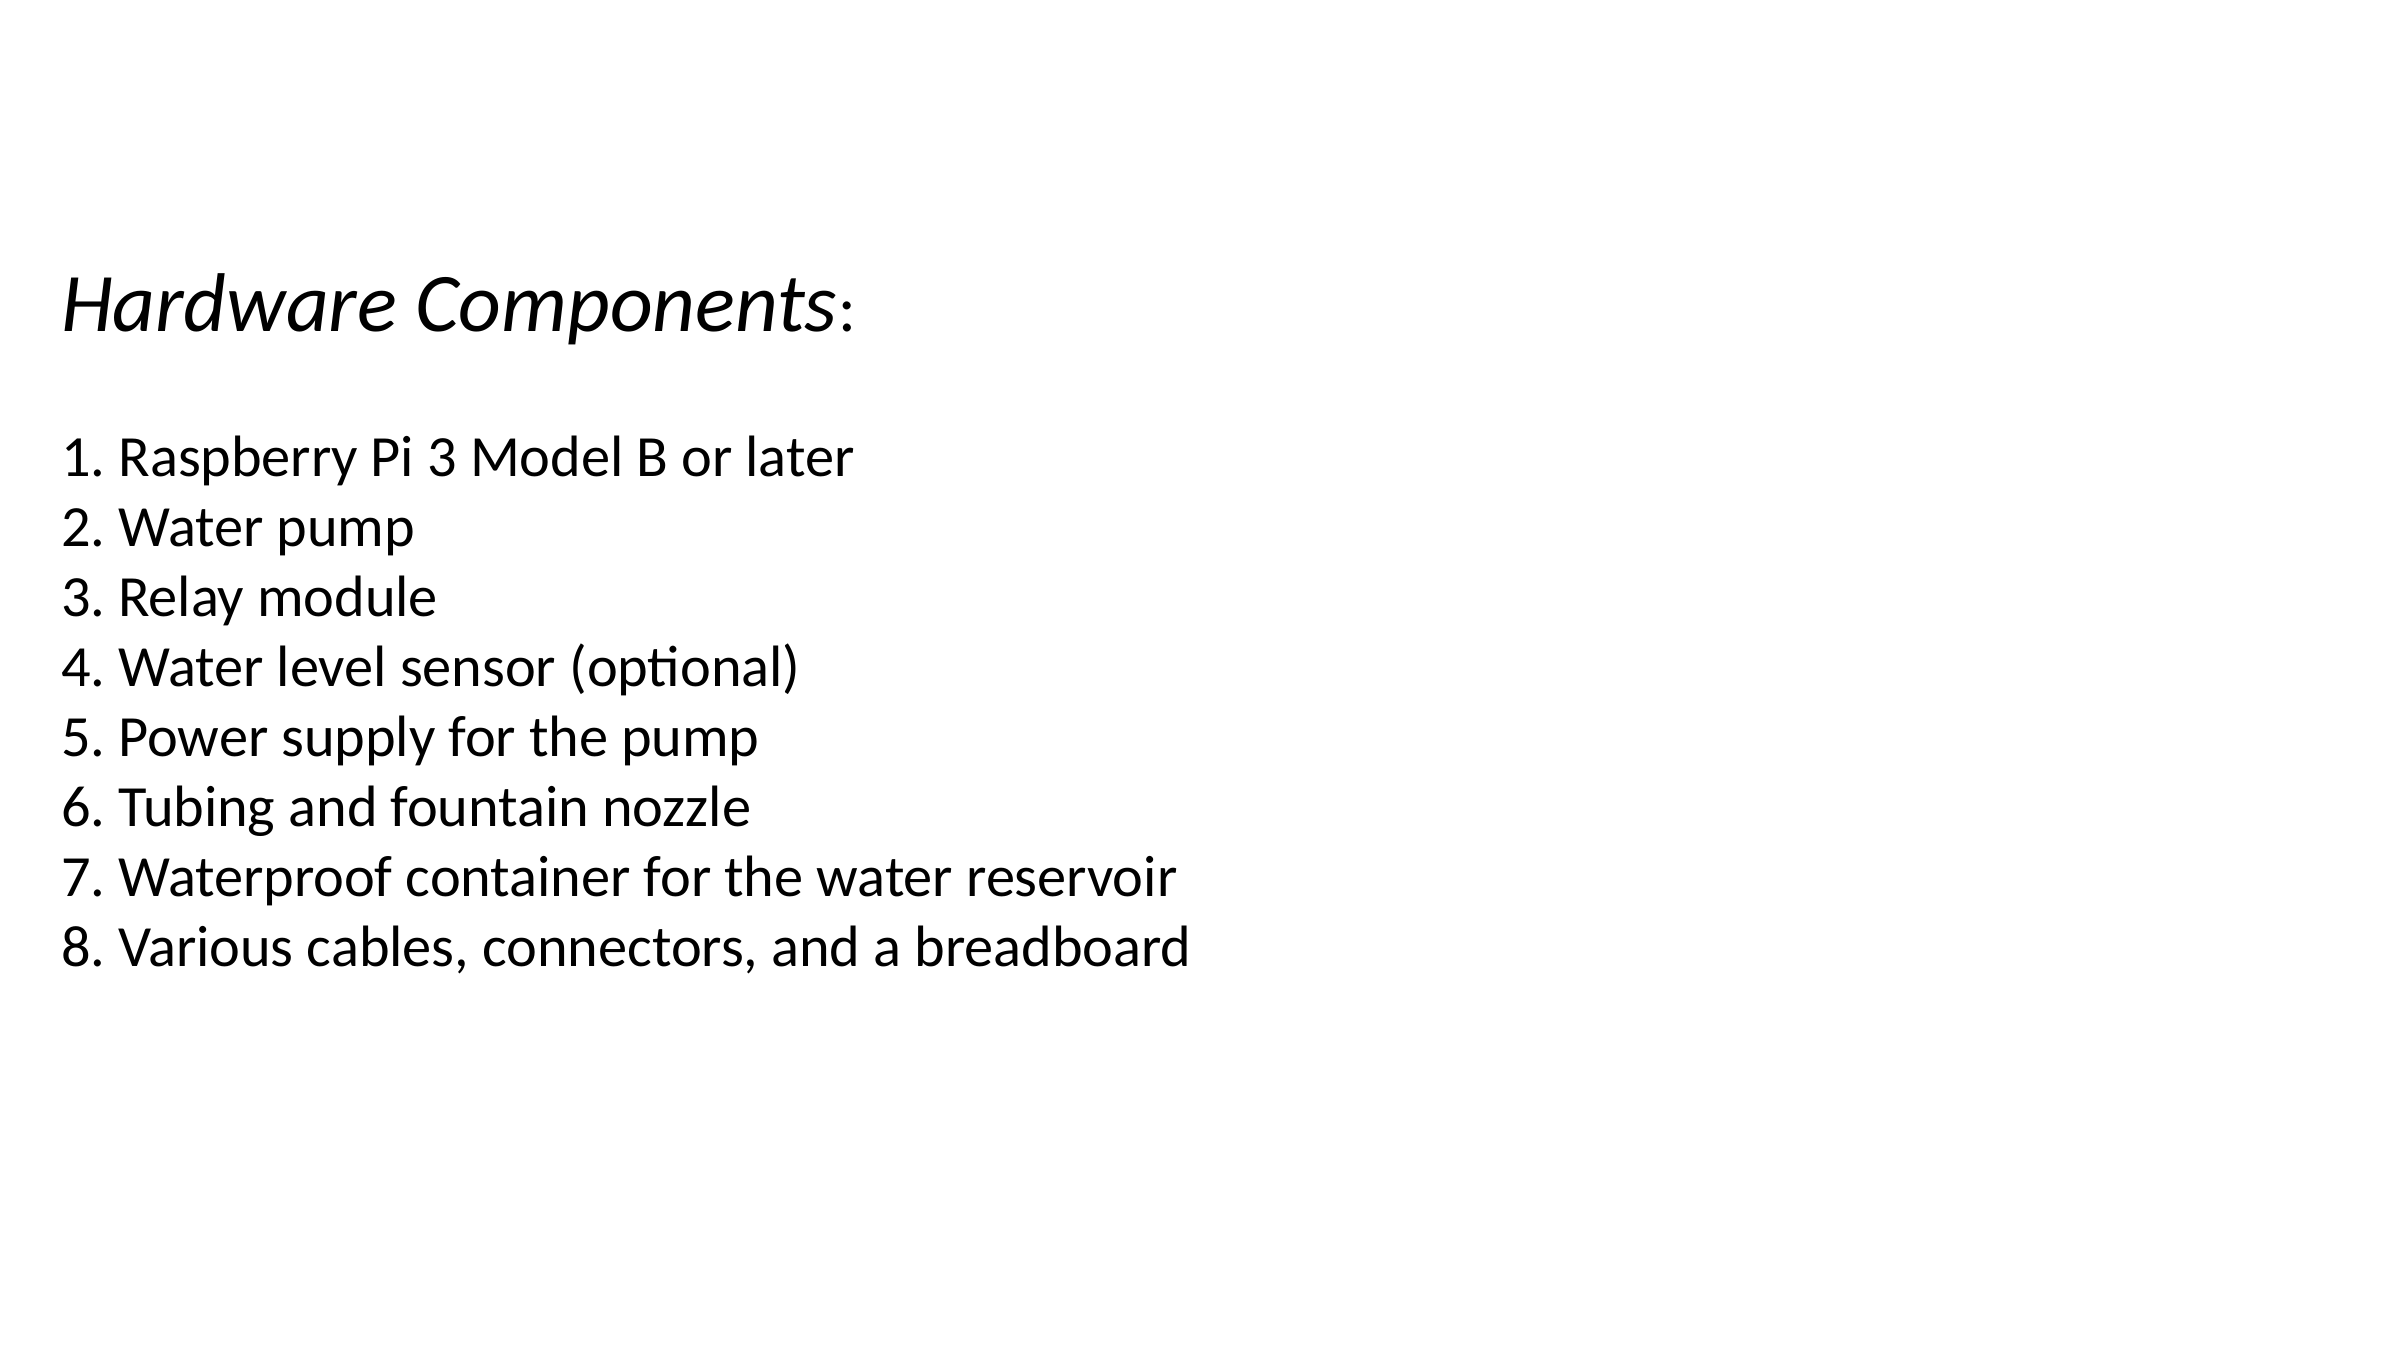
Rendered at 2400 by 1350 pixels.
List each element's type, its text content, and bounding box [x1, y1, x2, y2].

text_box Hardware Components: 1. Raspberry Pi 3 Model B or later 2. Water pump 3. Relay module 4. Water level sensor (optional) 5. Power supply for the pump 6. Tubing and fountain nozzle 7. Waterproof container for the water reservoir 8. Various cables, connectors, and a breadboard [46, 240, 2280, 1126]
